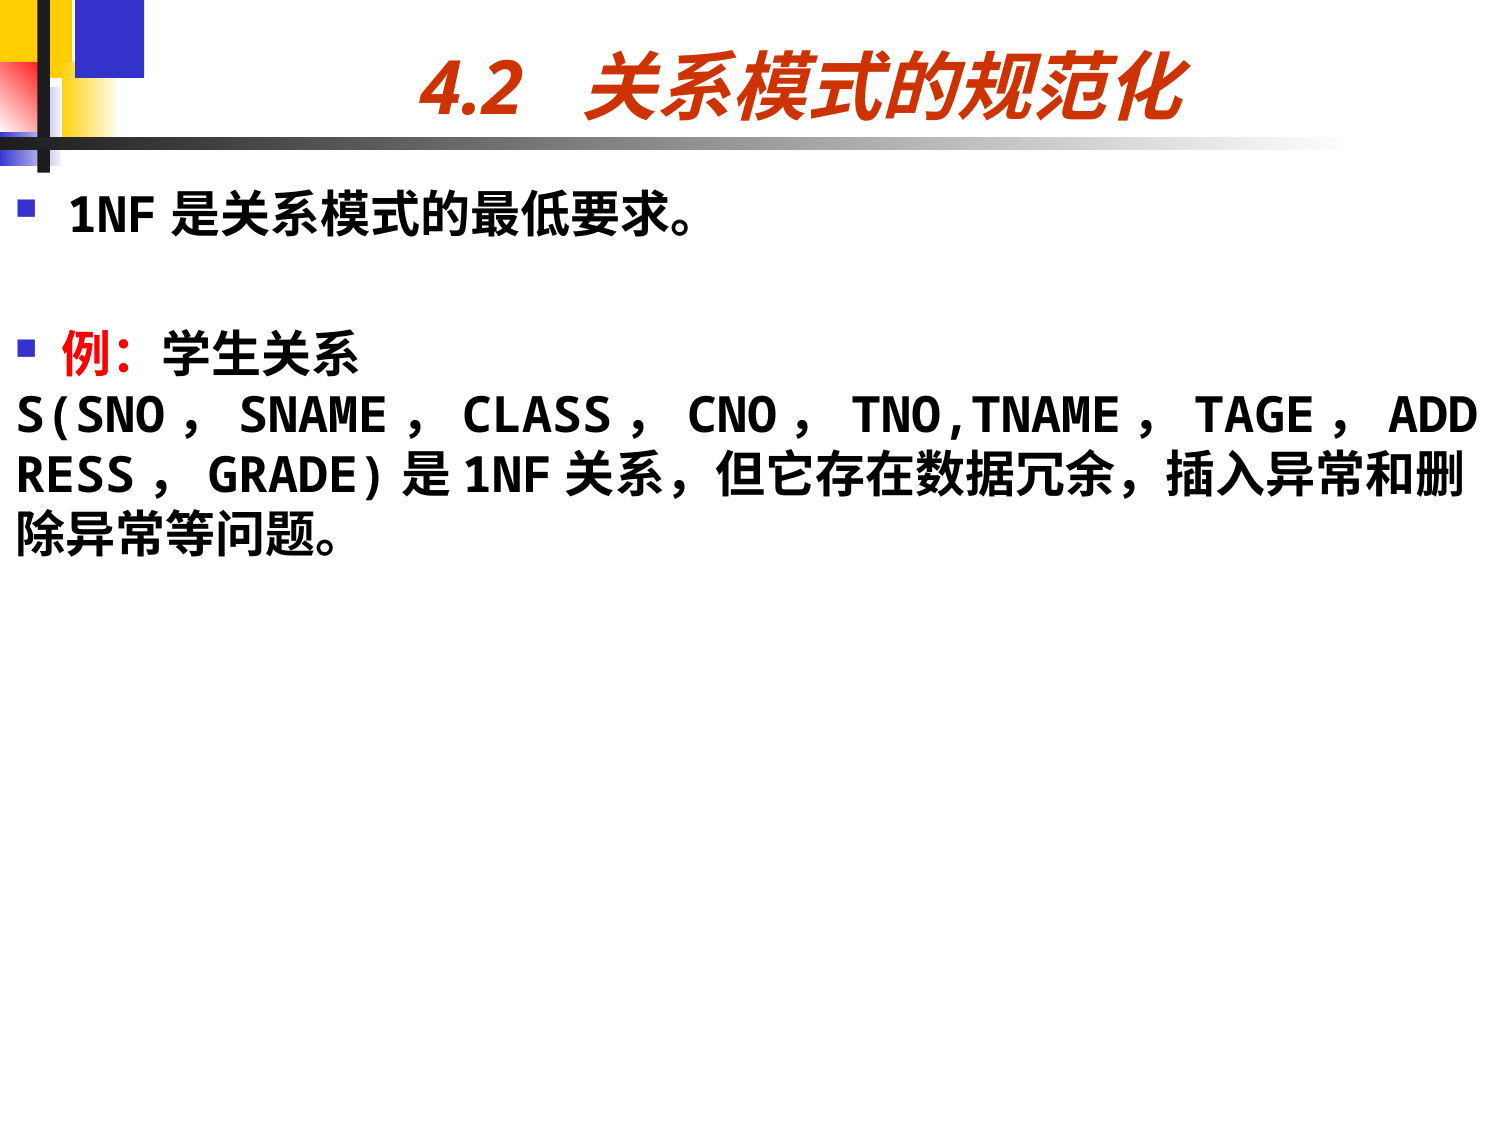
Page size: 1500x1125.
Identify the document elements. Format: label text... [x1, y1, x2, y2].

list 1NF是关系模式的最低要求。 例：学生关系S(SNO，SNAME，CLASS，CNO，TNO,TNAME，TAGE，ADDRESS，GRADE)是1NF关系，但它存在数据冗余，插入异常和删除异常等问题。 [0, 174, 1500, 1125]
title 4.2 关系模式的规范化 [188, 0, 1413, 138]
